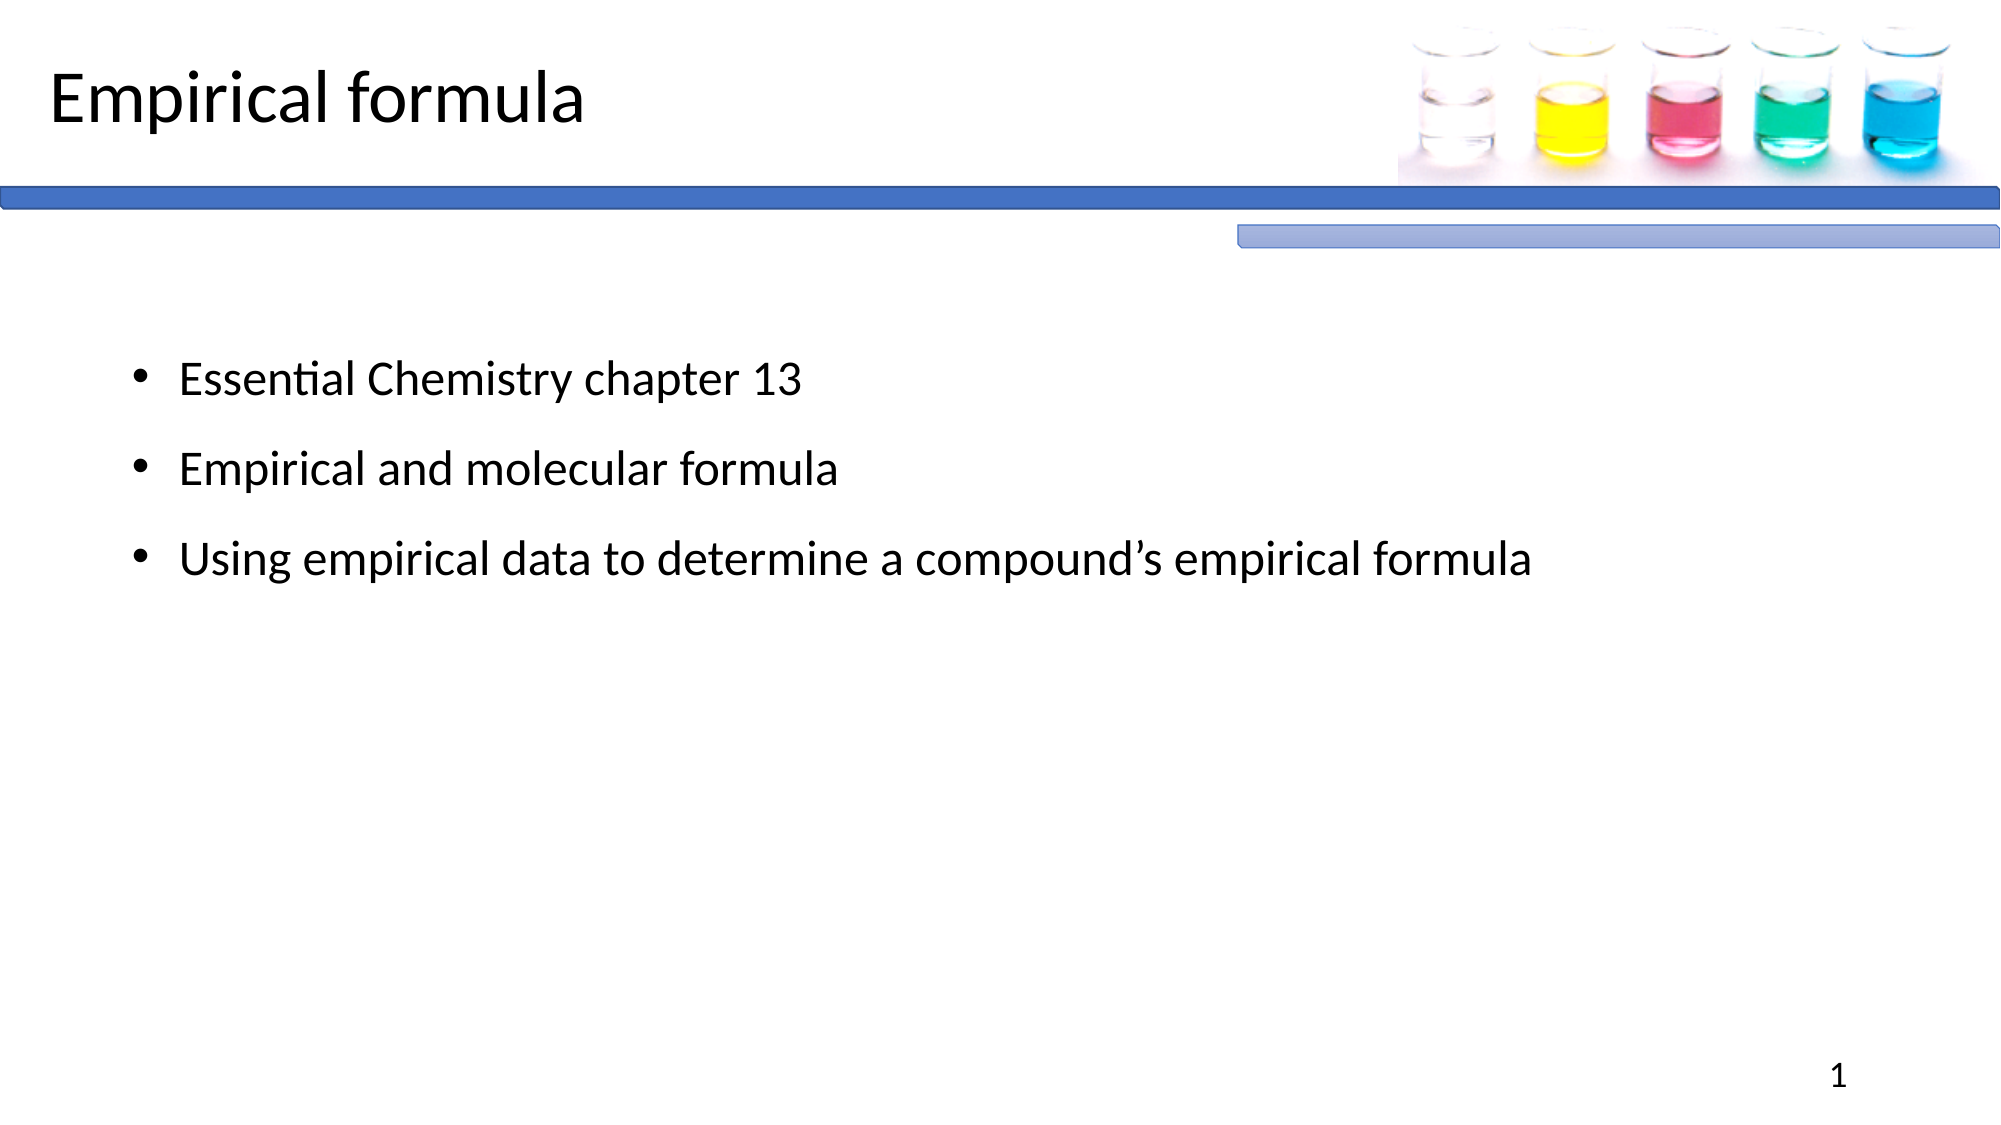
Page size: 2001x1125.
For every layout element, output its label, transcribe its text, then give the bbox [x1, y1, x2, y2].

text_box Empirical formula [34, 40, 1324, 146]
slide_number 1 [1412, 1042, 1863, 1103]
text_box [1237, 224, 2000, 249]
text_box [0, 185, 2000, 210]
text_box Essential Chemistry chapter 13 Empirical and molecular formula Using empirical data to determine a compound’s empirical formula [117, 307, 1822, 593]
picture [1398, 0, 2000, 187]
